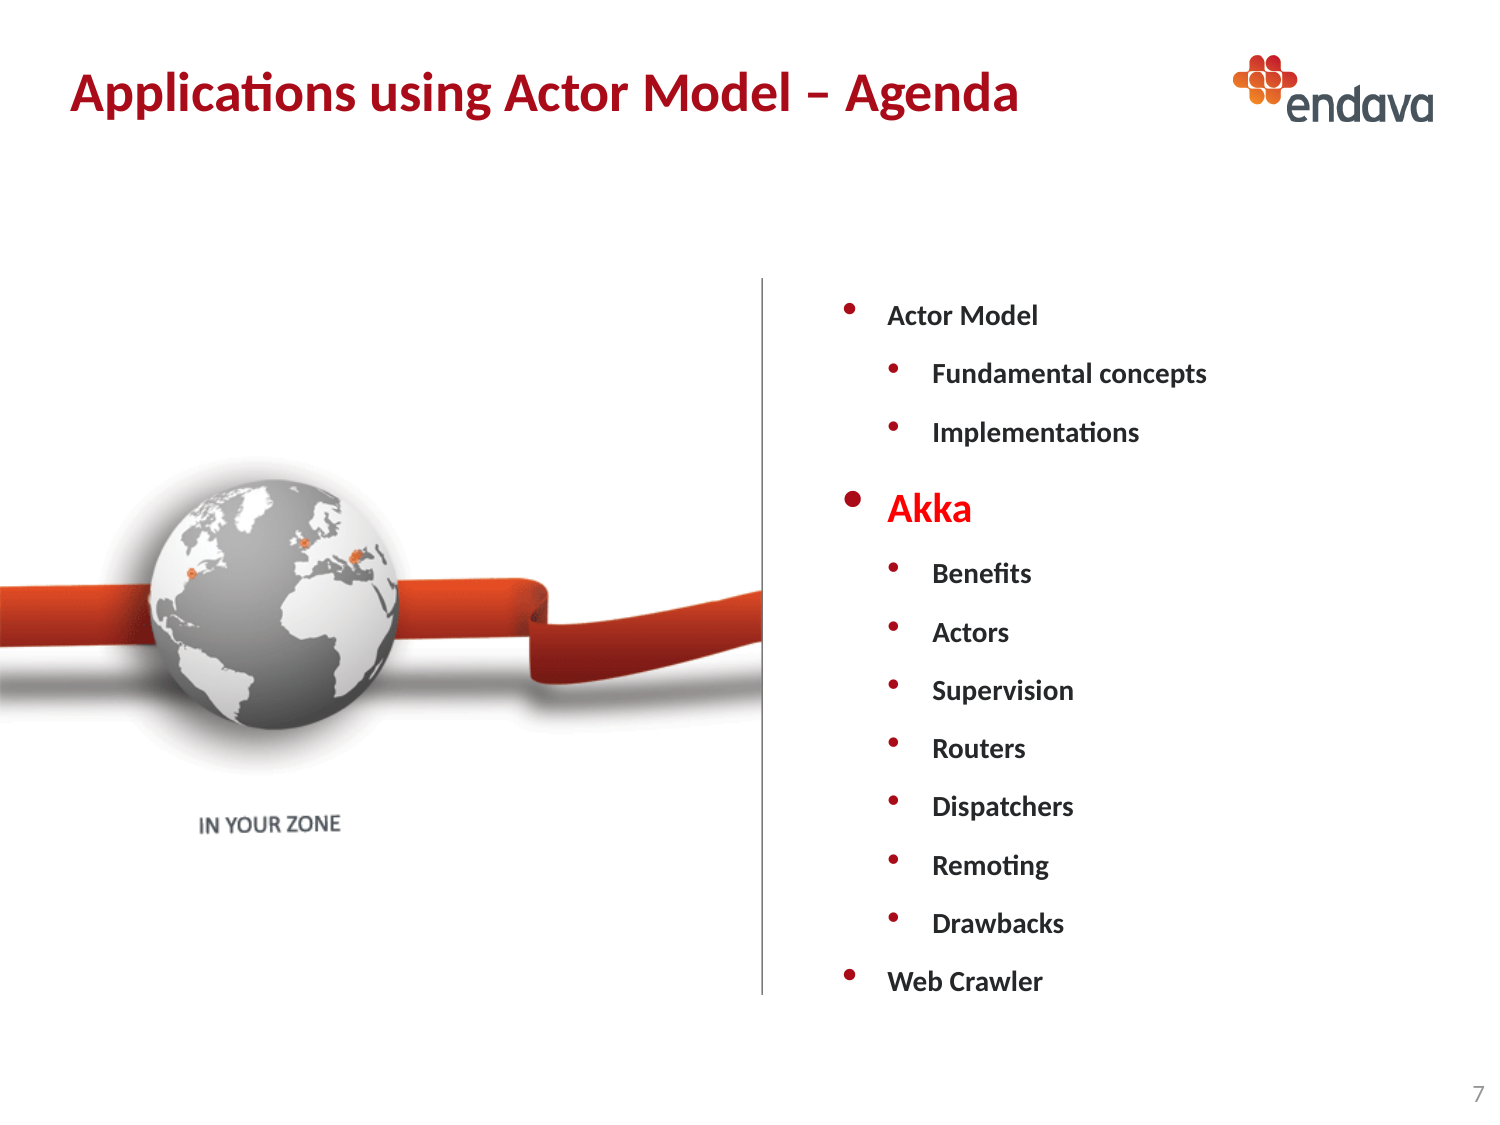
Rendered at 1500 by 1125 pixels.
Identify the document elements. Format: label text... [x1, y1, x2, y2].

list Actor Model Fundamental concepts Implementations Akka Benefits Actors Supervision Routers Dispatchers Remoting Drawbacks Web Crawler [797, 278, 1459, 1035]
picture [0, 278, 763, 995]
title Applications using Actor Model – Agenda [70, 55, 1034, 187]
slide_number 7 [1425, 1067, 1500, 1118]
picture [1233, 55, 1433, 122]
